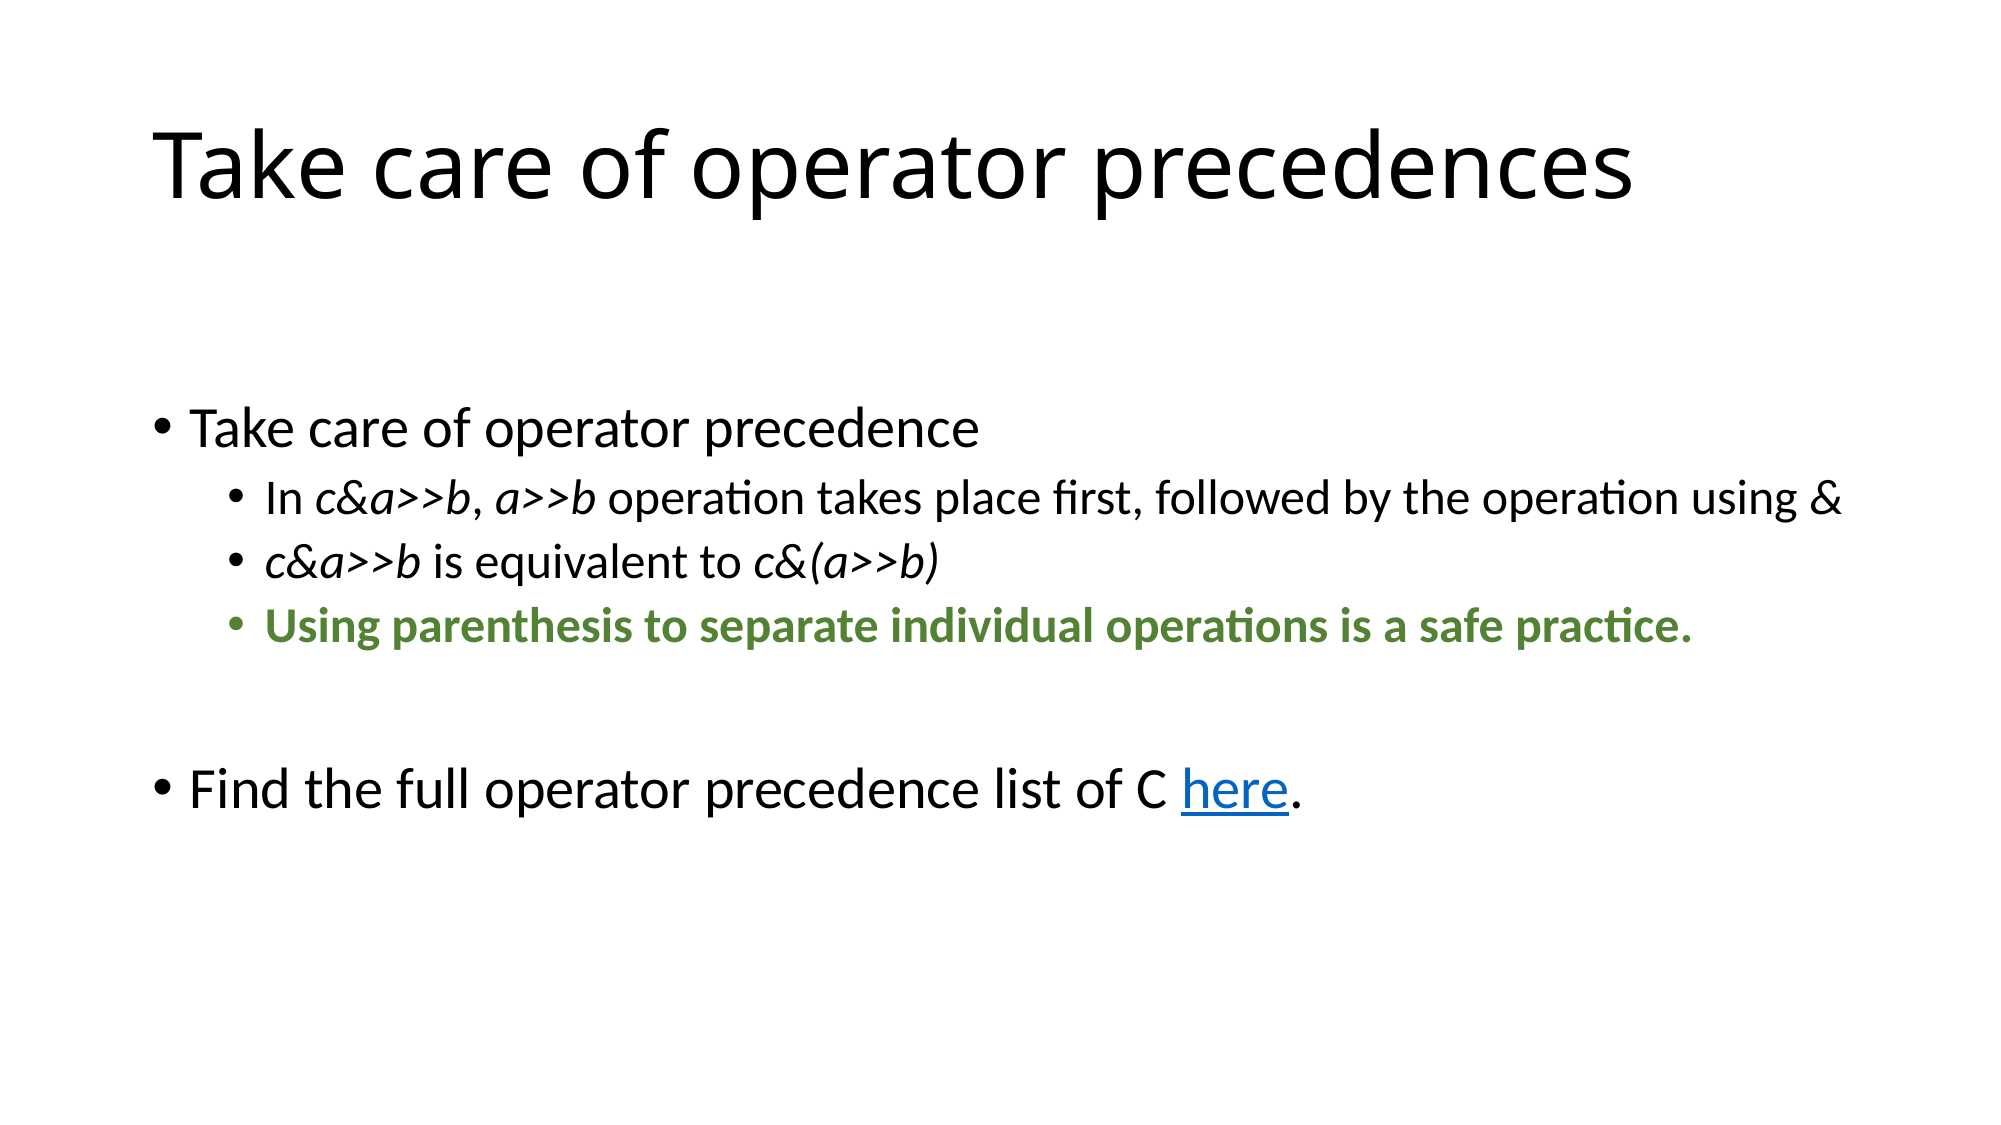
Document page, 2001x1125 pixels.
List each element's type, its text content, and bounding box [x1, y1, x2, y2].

list Take care of operator precedence In c&a>>b, a>>b operation takes place first, followed by the operation using & c&a>>b is equivalent to c&(a>>b) Using parenthesis to separate individual operations is a safe practice. Find the full operator precedence list of C here. [137, 299, 1913, 1014]
title Take care of operator precedences [137, 59, 1863, 278]
